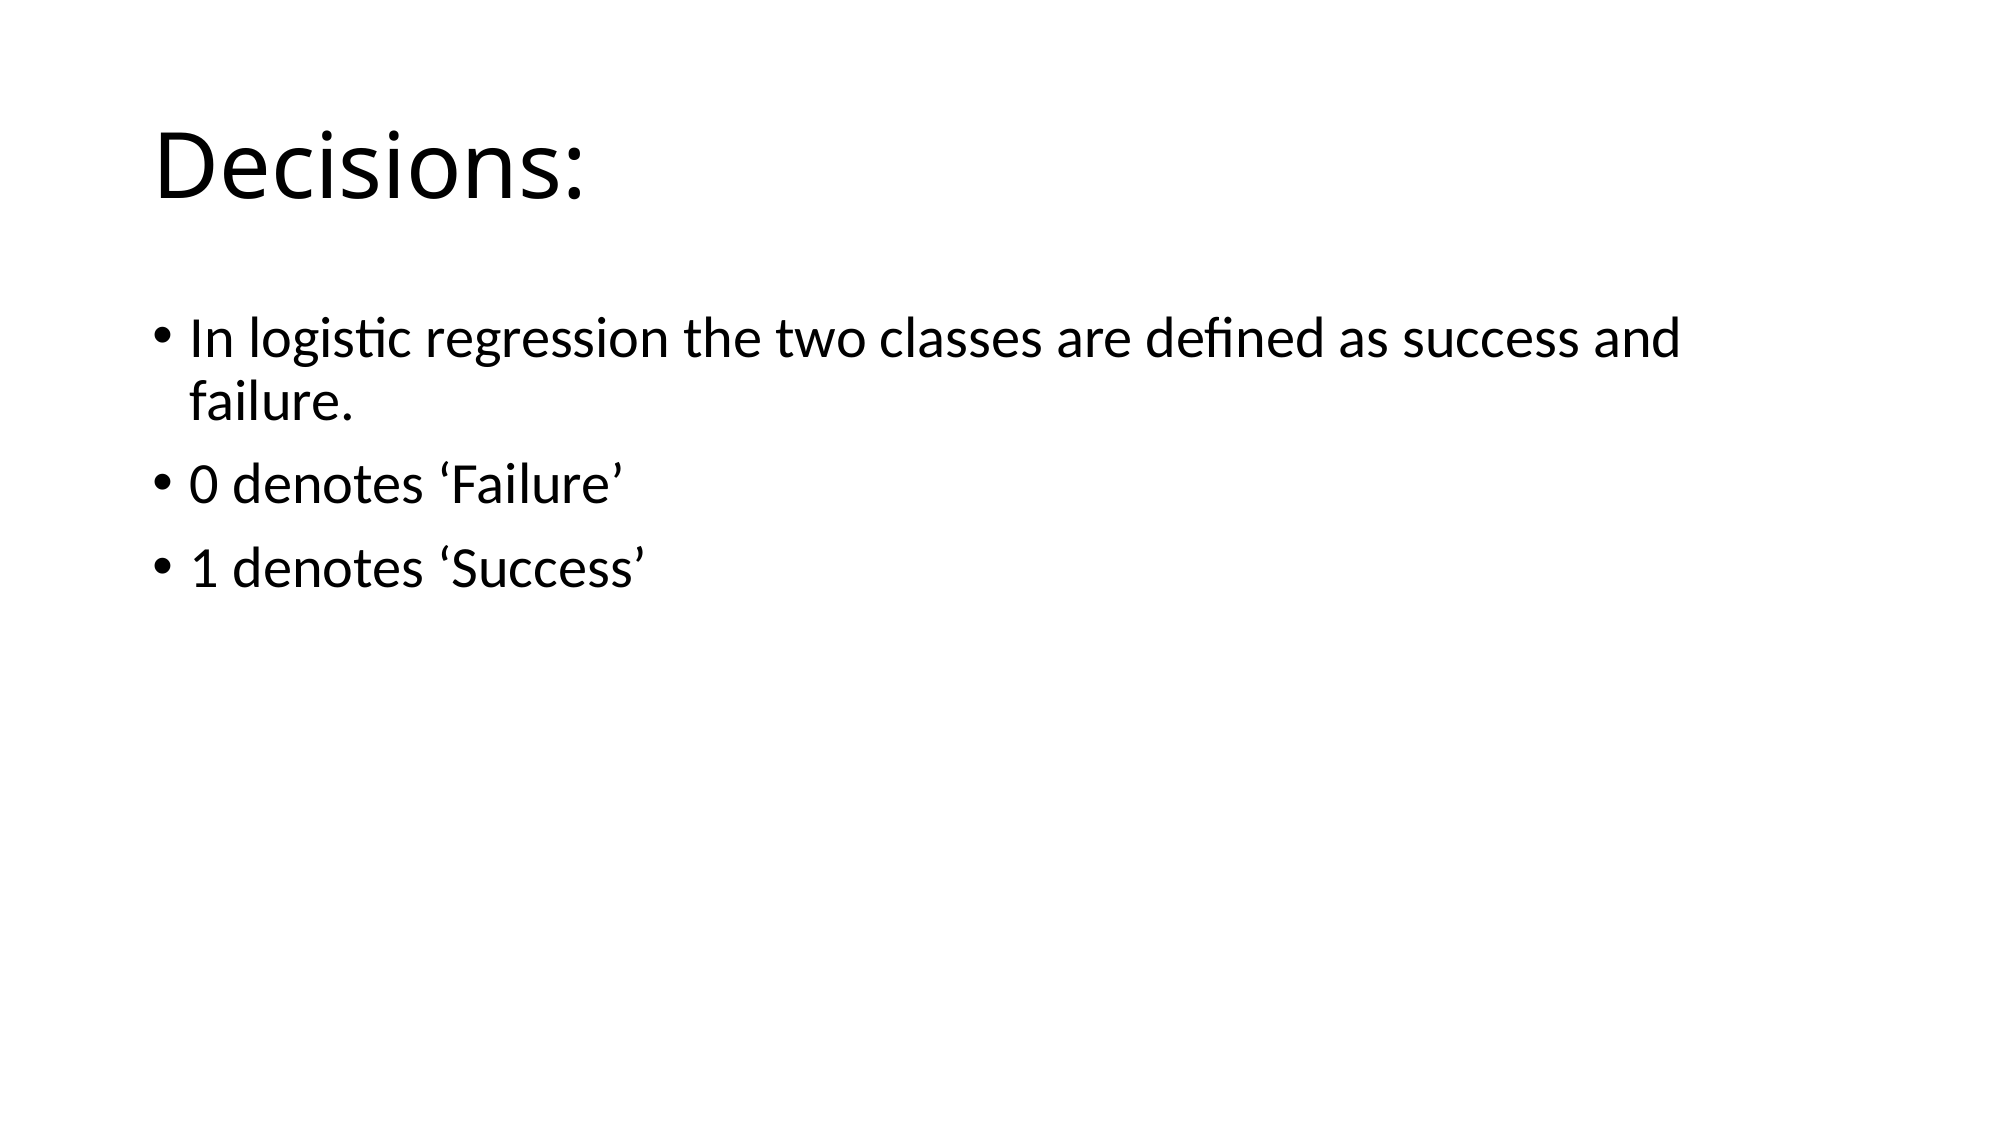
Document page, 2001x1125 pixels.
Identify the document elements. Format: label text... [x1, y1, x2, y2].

list In logistic regression the two classes are defined as success and failure. 0 denotes ‘Failure’ 1 denotes ‘Success’ [137, 299, 1863, 1014]
title Decisions: [137, 59, 1863, 278]
